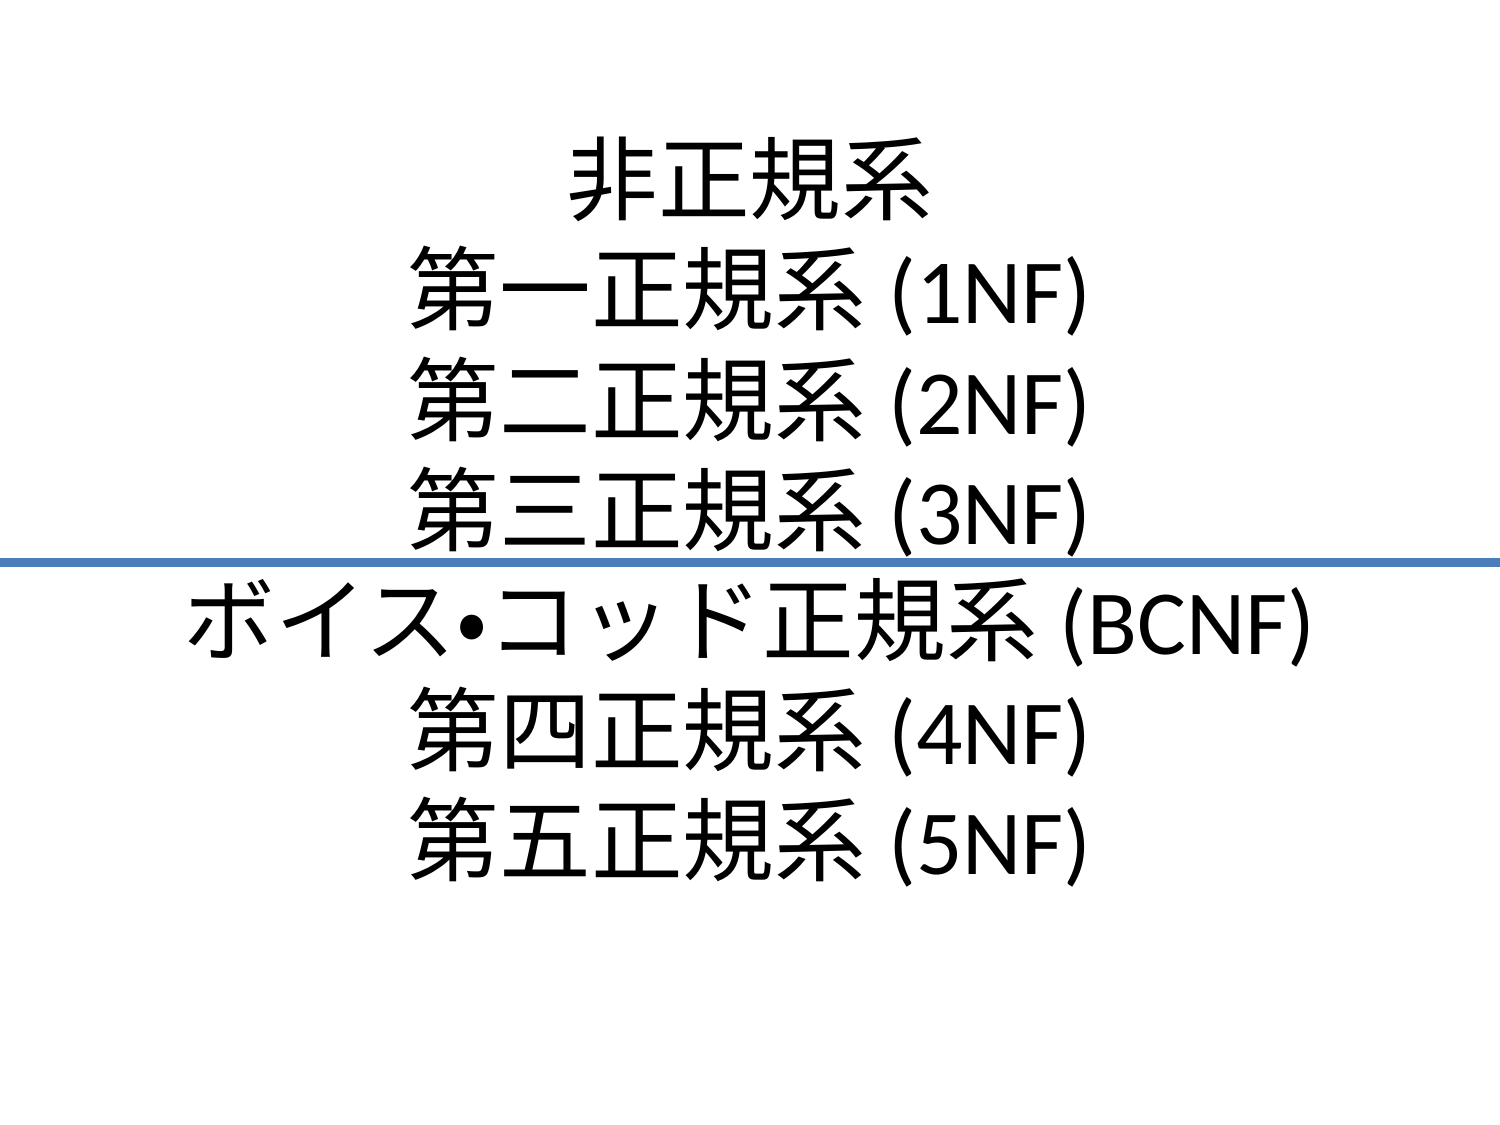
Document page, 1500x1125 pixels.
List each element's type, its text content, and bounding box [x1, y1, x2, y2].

title 非正規系 第一正規系(1NF) 第二正規系(2NF) 第三正規系(3NF) ボイス・コッド正規系(BCNF) 第四正規系(4NF) 第五正規系(5NF) [0, 568, 1500, 1125]
title 非正規系 第一正規系(1NF) 第二正規系(2NF) 第三正規系(3NF) ボイス・コッド正規系(BCNF) 第四正規系(4NF) 第五正規系(5NF) [0, 0, 1500, 558]
